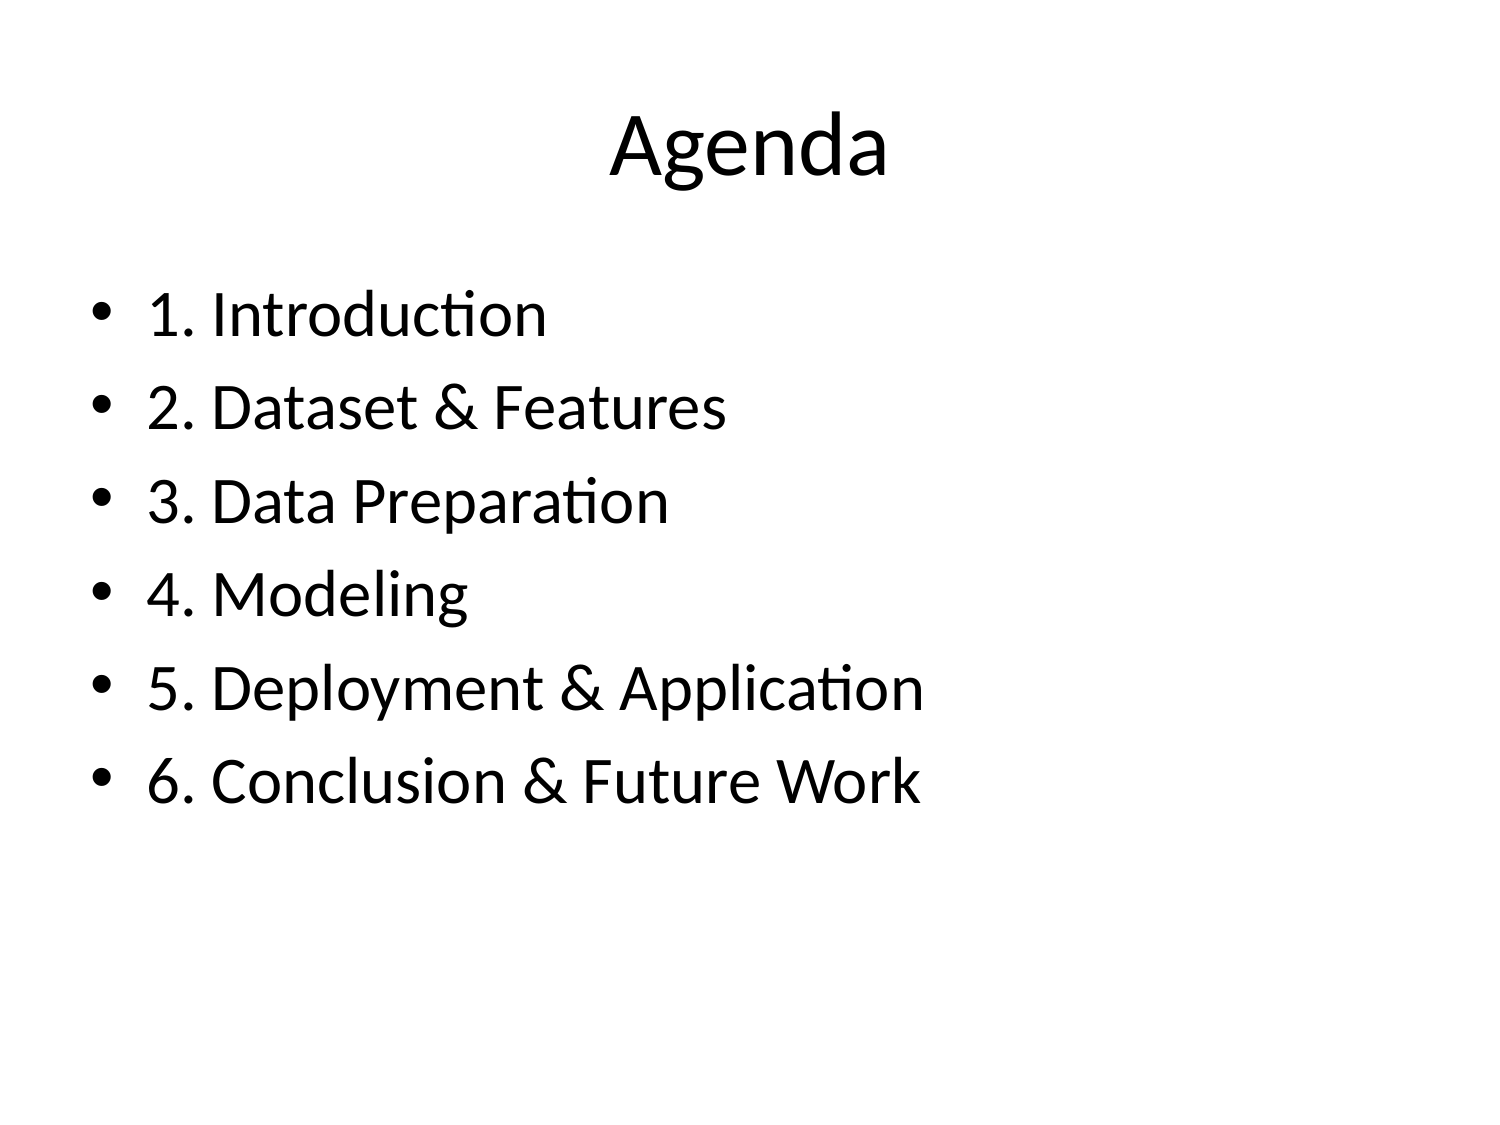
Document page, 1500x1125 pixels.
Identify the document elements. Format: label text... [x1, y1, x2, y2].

title Agenda [75, 45, 1425, 233]
list 1. Introduction 2. Dataset & Features 3. Data Preparation 4. Modeling 5. Deployment & Application 6. Conclusion & Future Work [75, 262, 1425, 1005]
